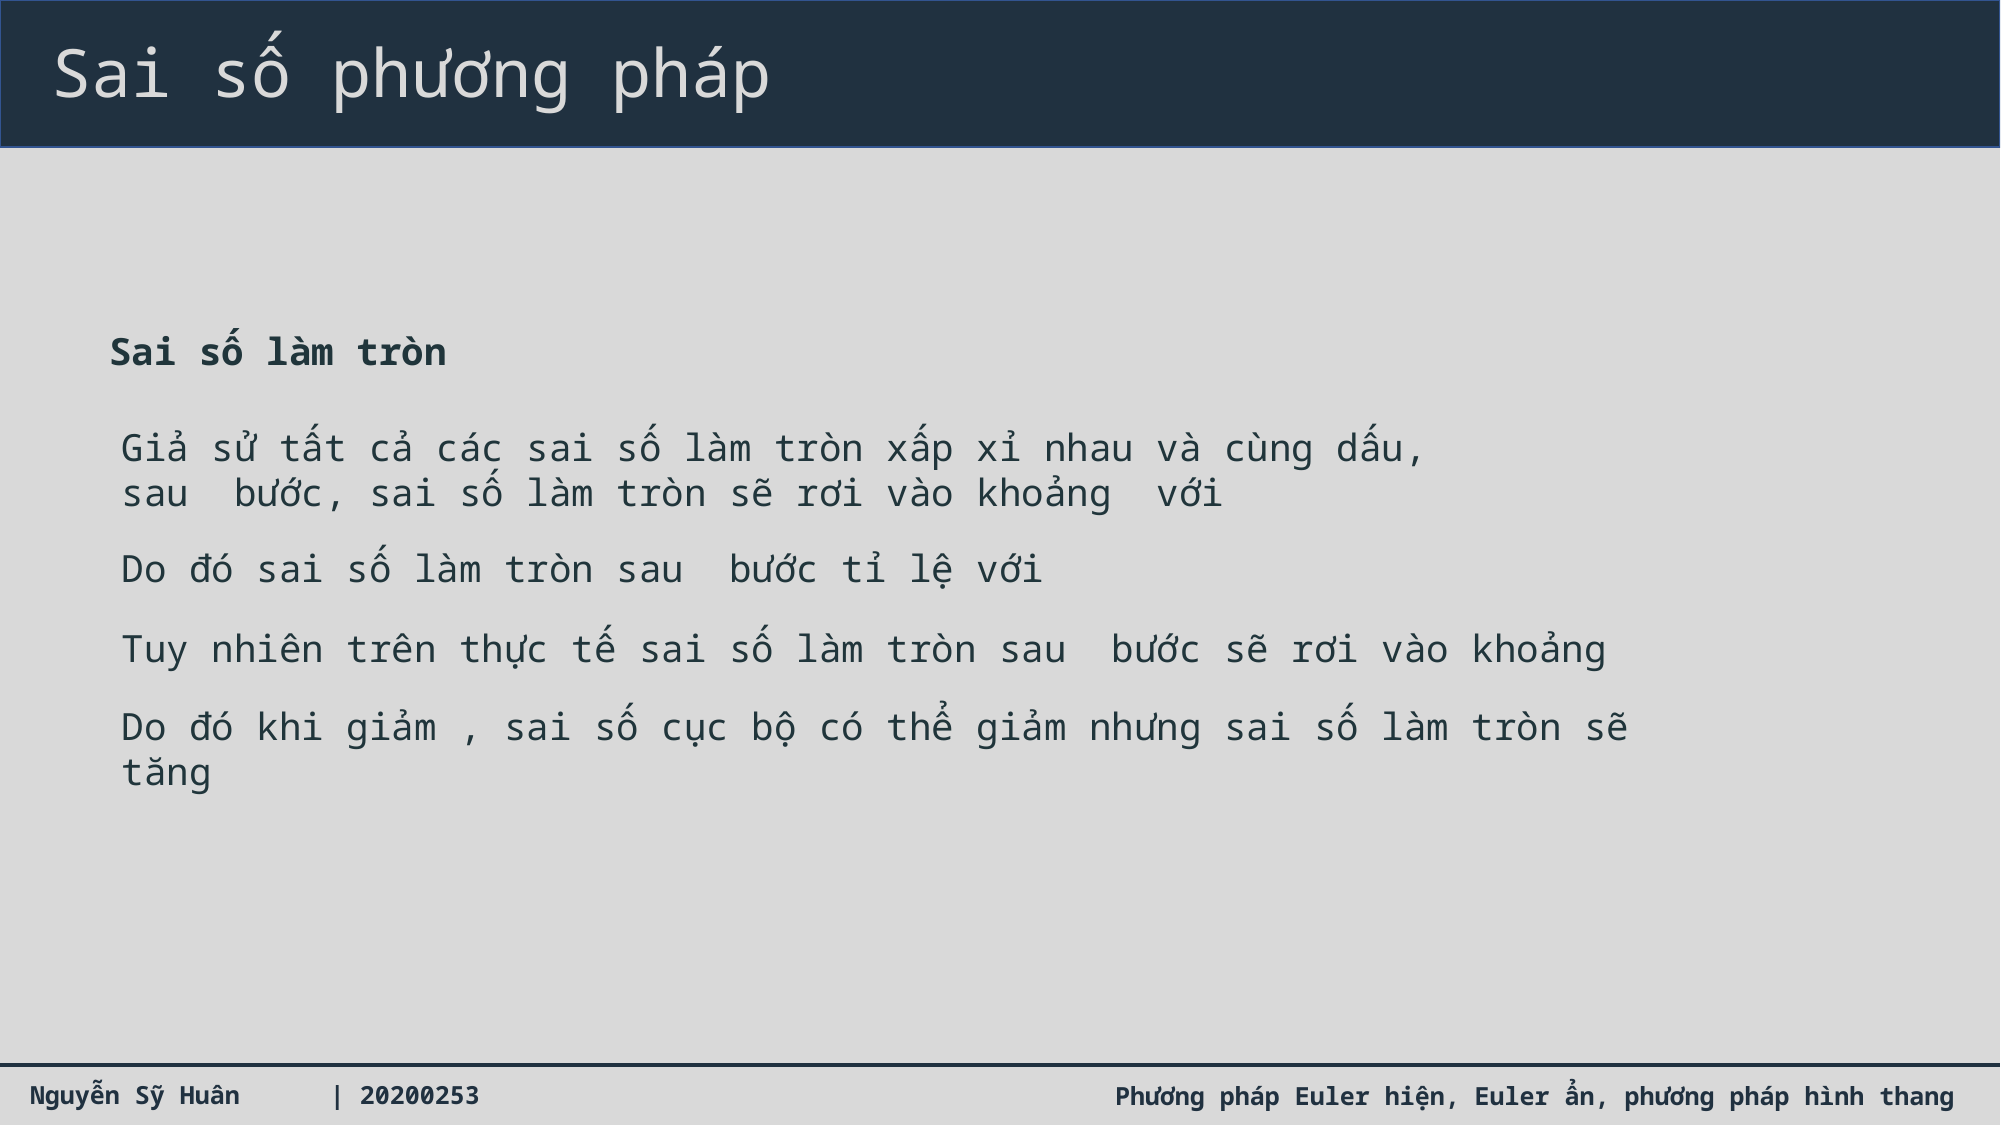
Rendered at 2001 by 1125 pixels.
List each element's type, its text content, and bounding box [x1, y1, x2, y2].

text_box Sai số phương pháp [36, 19, 1537, 133]
text_box Sai số làm tròn [94, 320, 462, 381]
